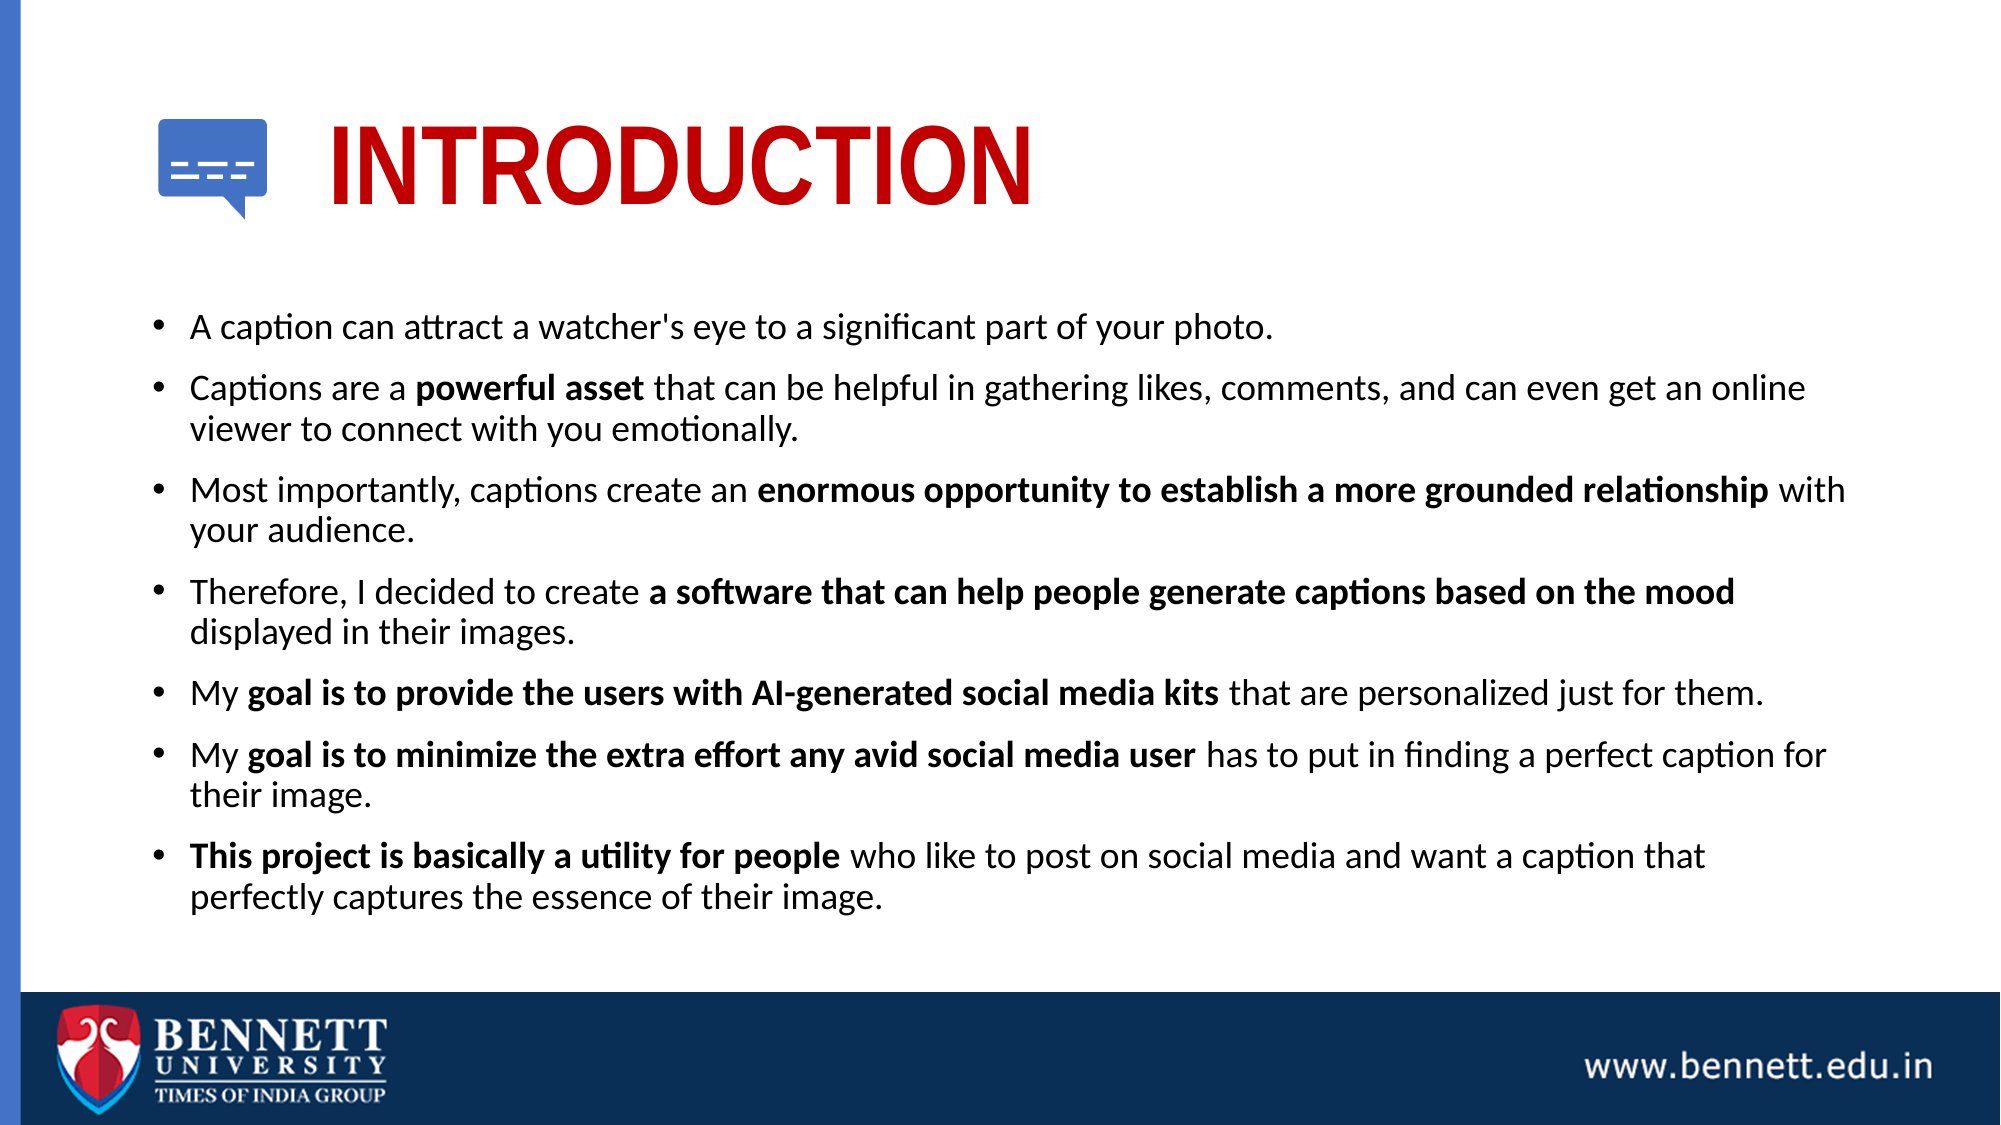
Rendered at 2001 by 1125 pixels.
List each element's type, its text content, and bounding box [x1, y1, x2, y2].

picture [21, 992, 2000, 1125]
list A caption can attract a watcher's eye to a significant part of your photo. Captions are a powerful asset that can be helpful in gathering likes, comments, and can even get an online viewer to connect with you emotionally. Most importantly, captions create an enormous opportunity to establish a more grounded relationship with your audience. Therefore, I decided to create a software that can help people generate captions based on the mood displayed in their images. My goal is to provide the users with AI-generated social media kits that are personalized just for them. My goal is to minimize the extra effort any avid social media user has to put in finding a perfect caption for their image. This project is basically a utility for people who like to post on social media and want a caption that perfectly captures the essence of their image. [137, 299, 1863, 1014]
picture [137, 93, 288, 244]
text_box [0, 0, 21, 1125]
title INTRODUCTION [313, 59, 1863, 278]
